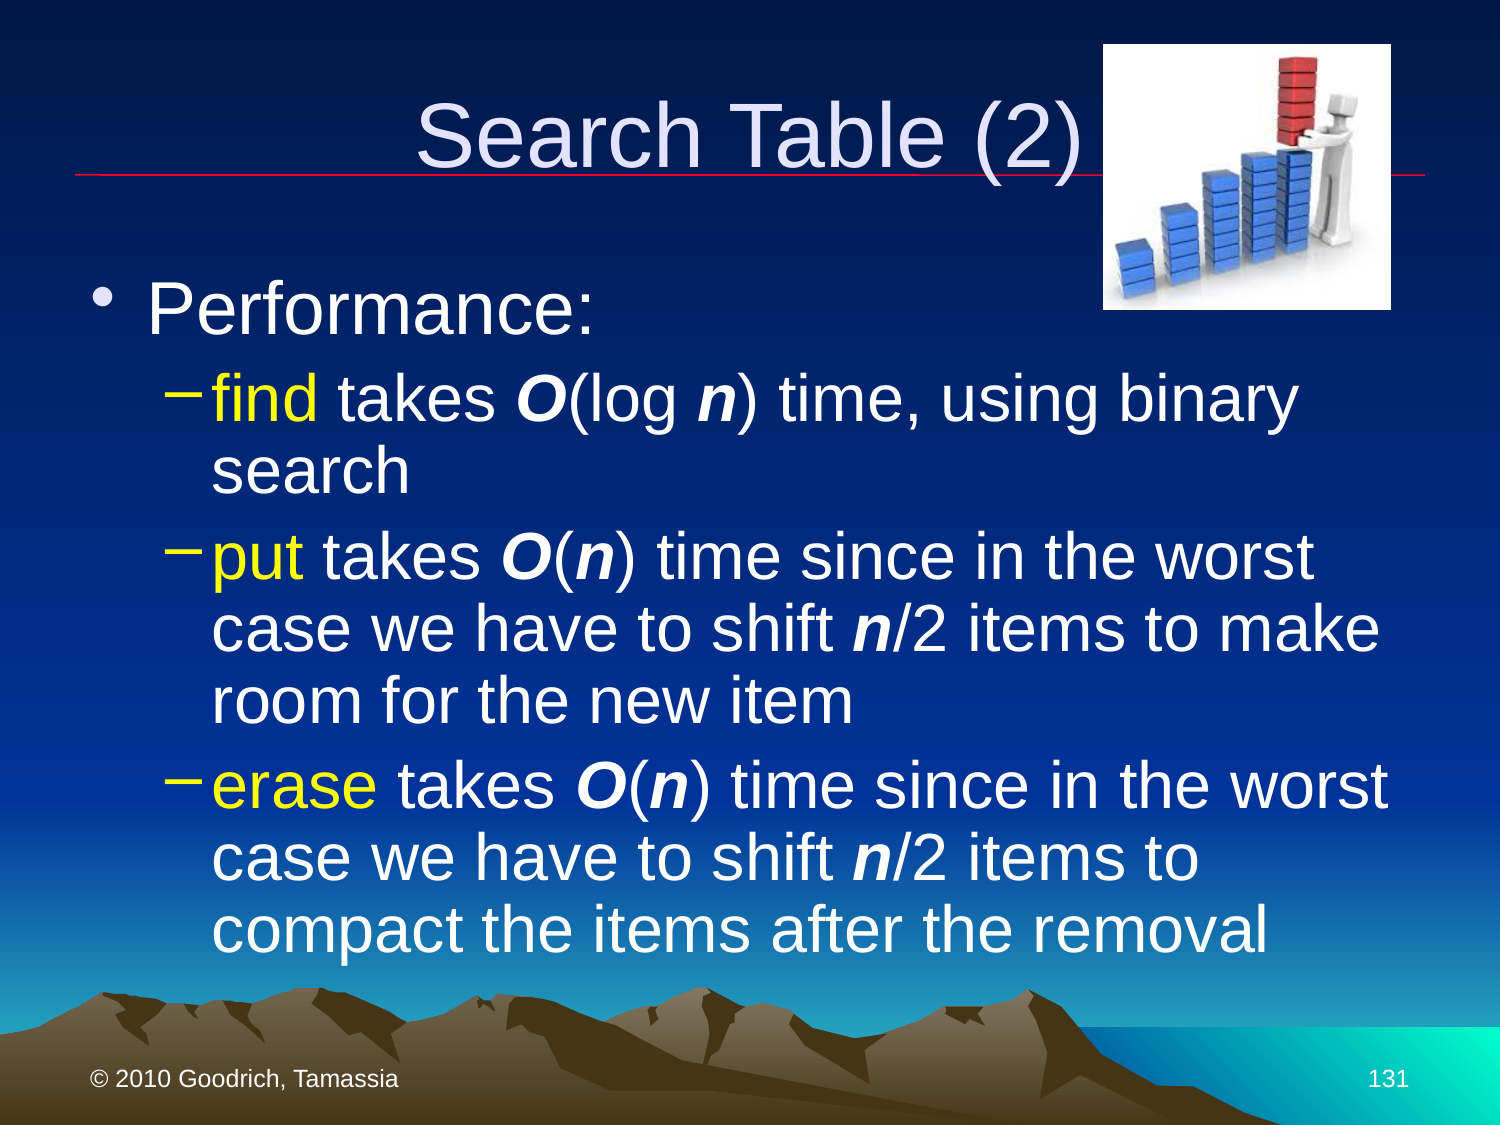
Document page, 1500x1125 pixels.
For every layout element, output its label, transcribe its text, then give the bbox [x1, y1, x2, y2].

list Performance: find takes O(log n) time, using binary search put takes O(n) time since in the worst case we have to shift n/2 items to make room for the new item erase takes O(n) time since in the worst case we have to shift n/2 items to compact the items after the removal [74, 262, 1426, 1001]
picture [1103, 44, 1391, 310]
title Search Table (2) [74, 37, 1426, 226]
slide_number © 2010 Goodrich, Tamassia [74, 1024, 426, 1101]
slide_number 131 [1074, 1024, 1426, 1101]
